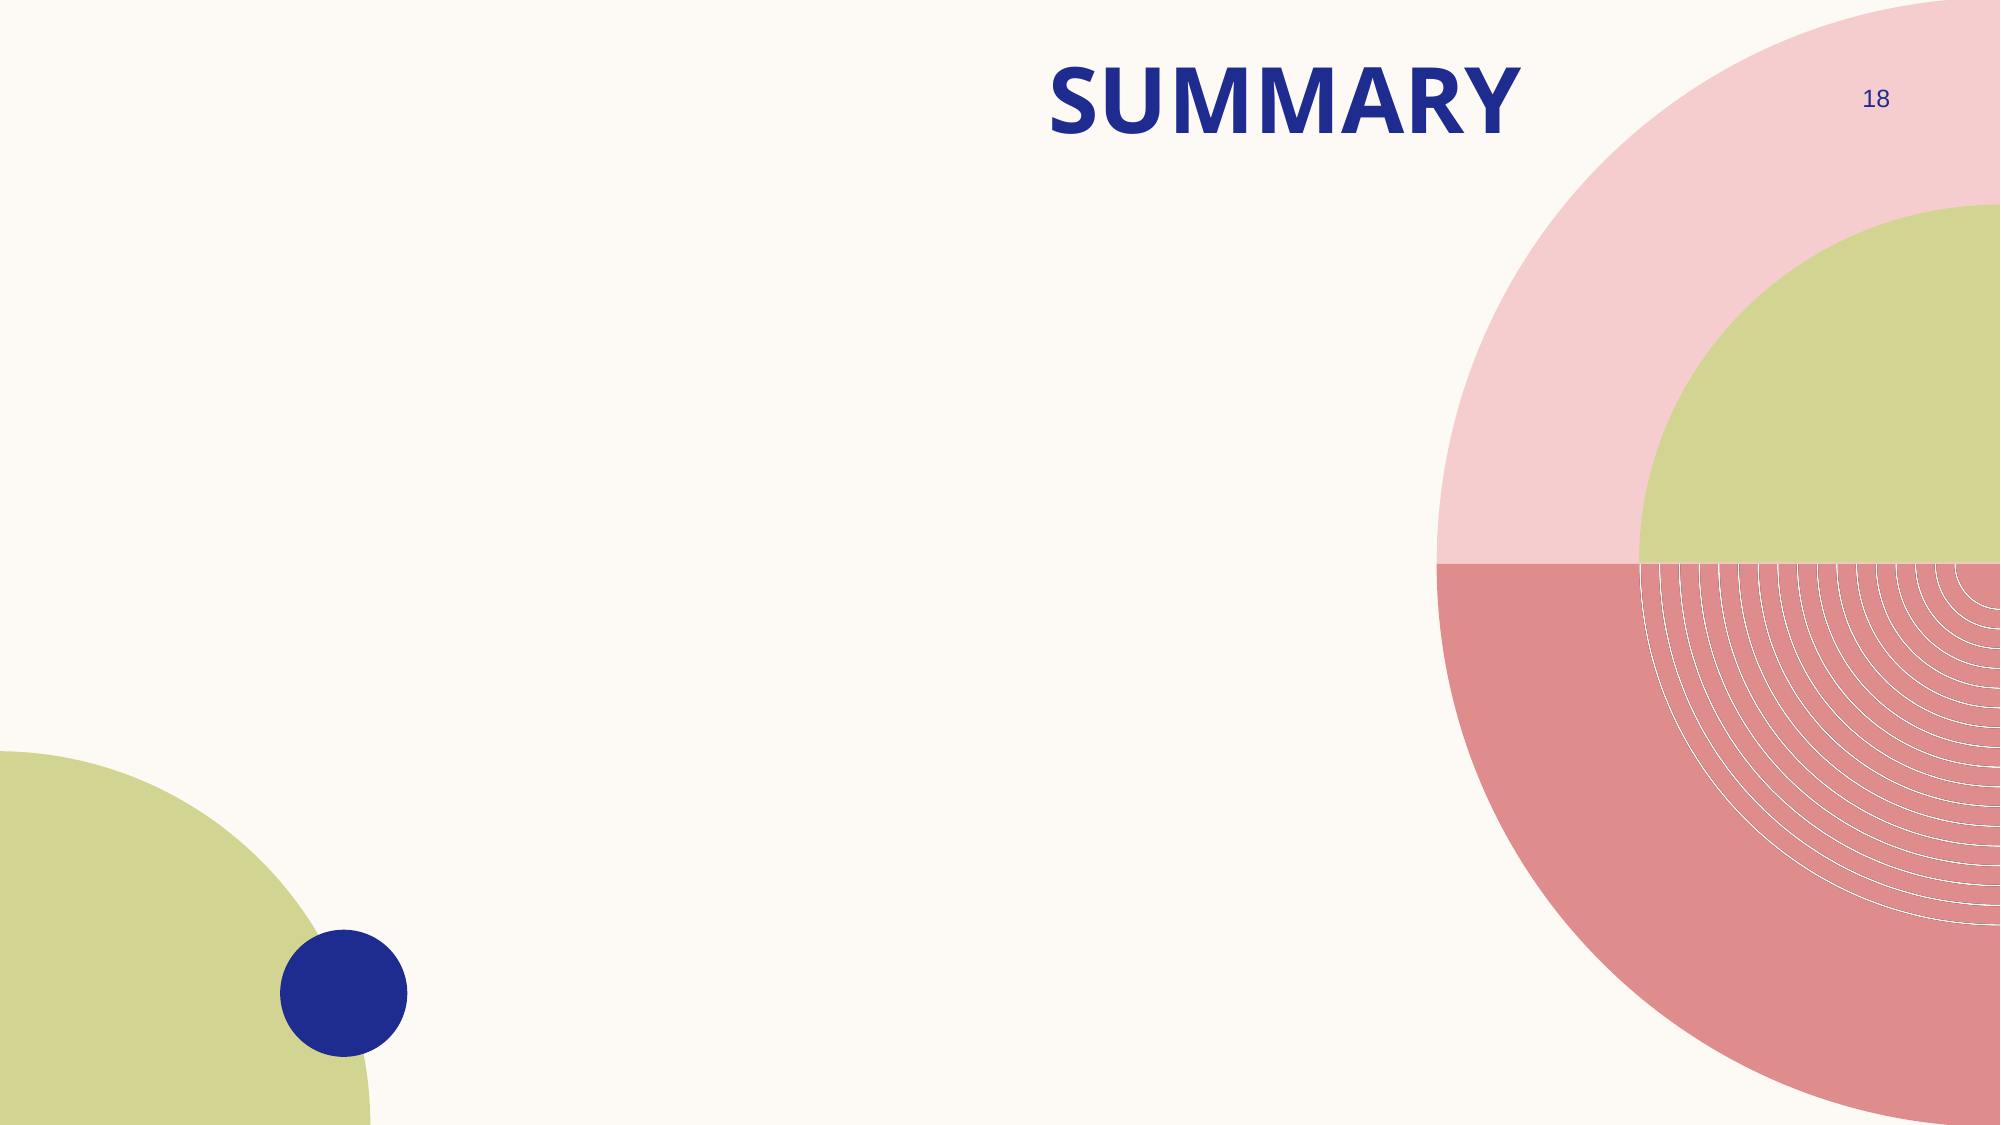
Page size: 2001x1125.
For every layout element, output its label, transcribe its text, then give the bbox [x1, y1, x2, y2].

title SUMMARY [1033, 34, 2000, 161]
picture [1639, 564, 2000, 926]
slide_number 18 [1795, 75, 1958, 120]
